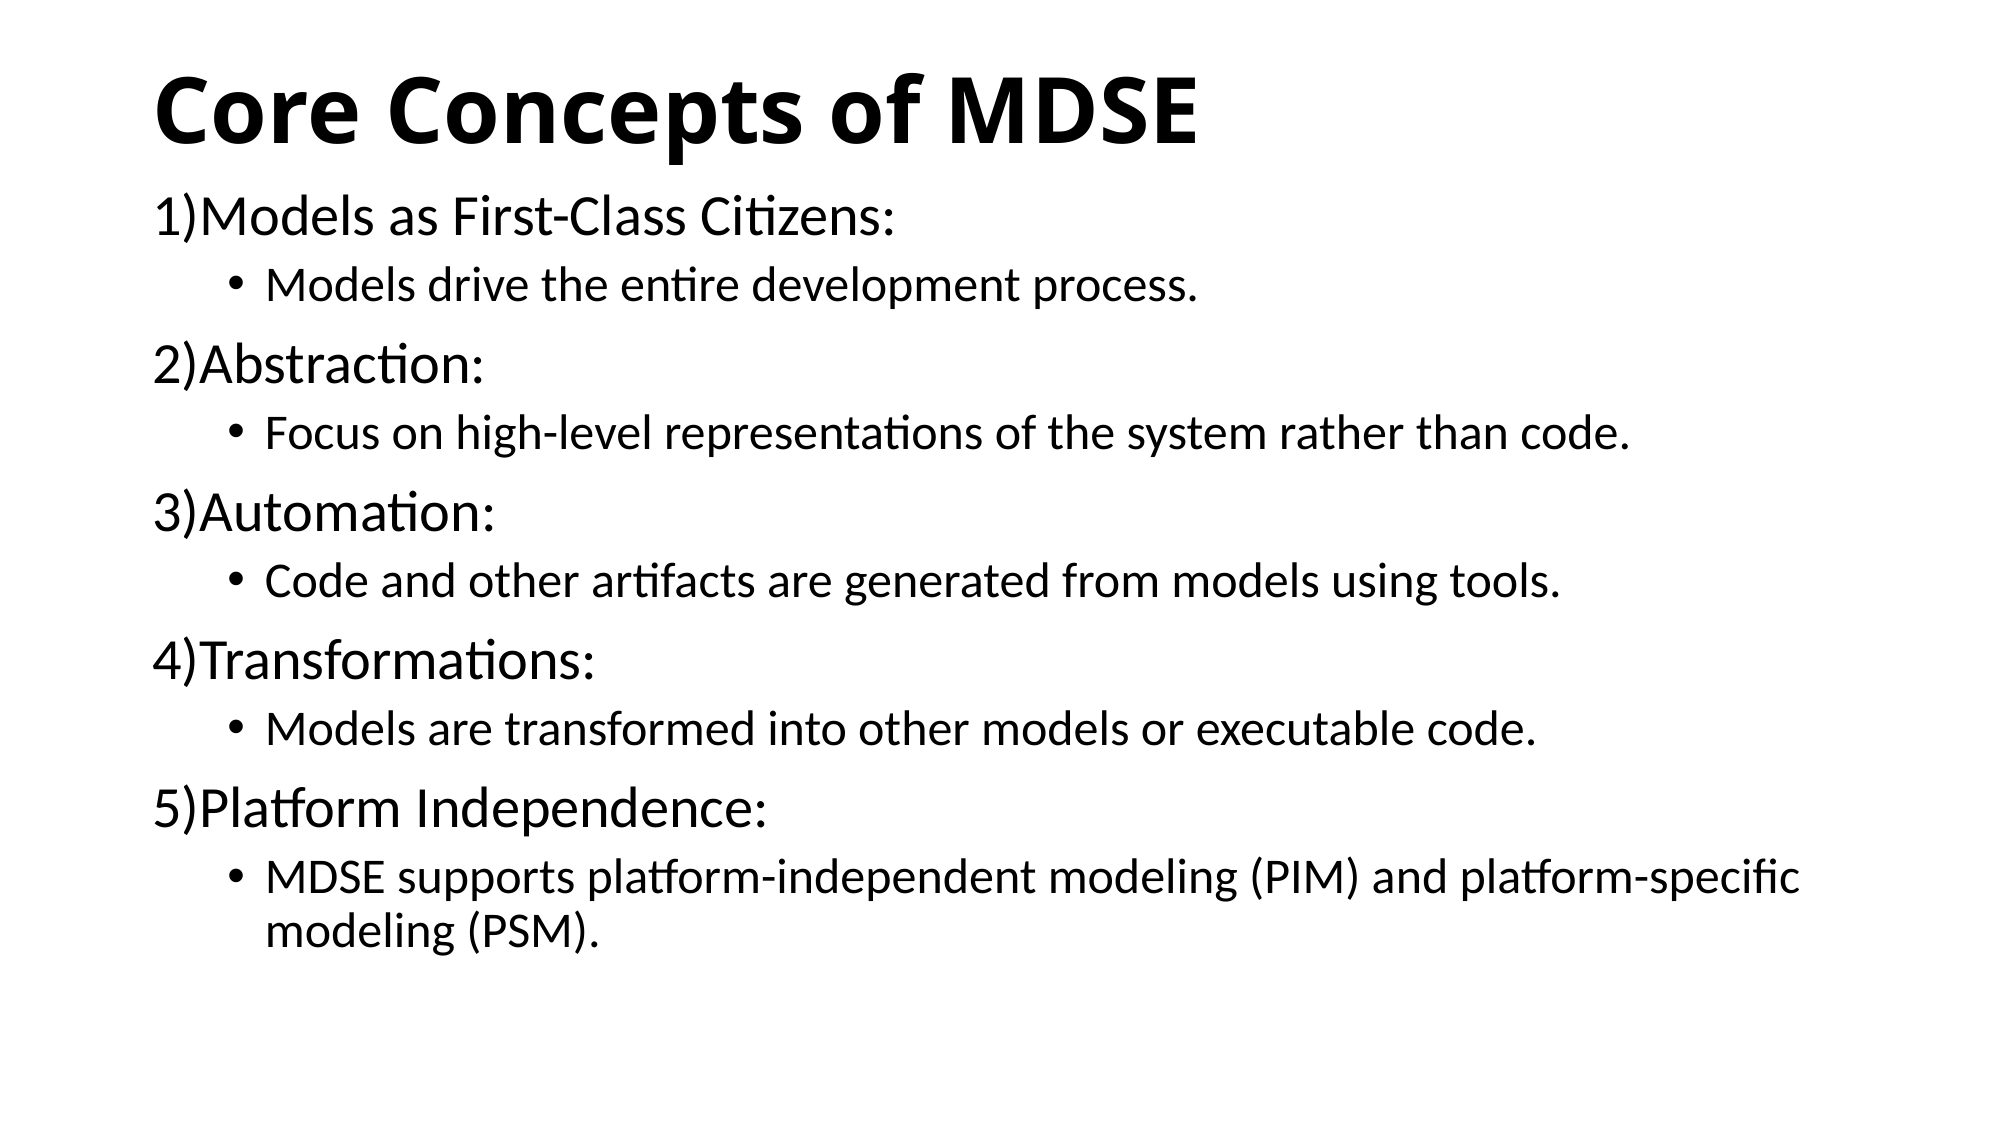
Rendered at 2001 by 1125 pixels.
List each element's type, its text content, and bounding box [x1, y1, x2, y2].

list 1)Models as First-Class Citizens: Models drive the entire development process. 2)Abstraction: Focus on high-level representations of the system rather than code. 3)Automation: Code and other artifacts are generated from models using tools. 4)Transformations: Models are transformed into other models or executable code. 5)Platform Independence: MDSE supports platform-independent modeling (PIM) and platform-specific modeling (PSM). [137, 177, 1863, 1014]
title Core Concepts of MDSE [137, 59, 1863, 177]
